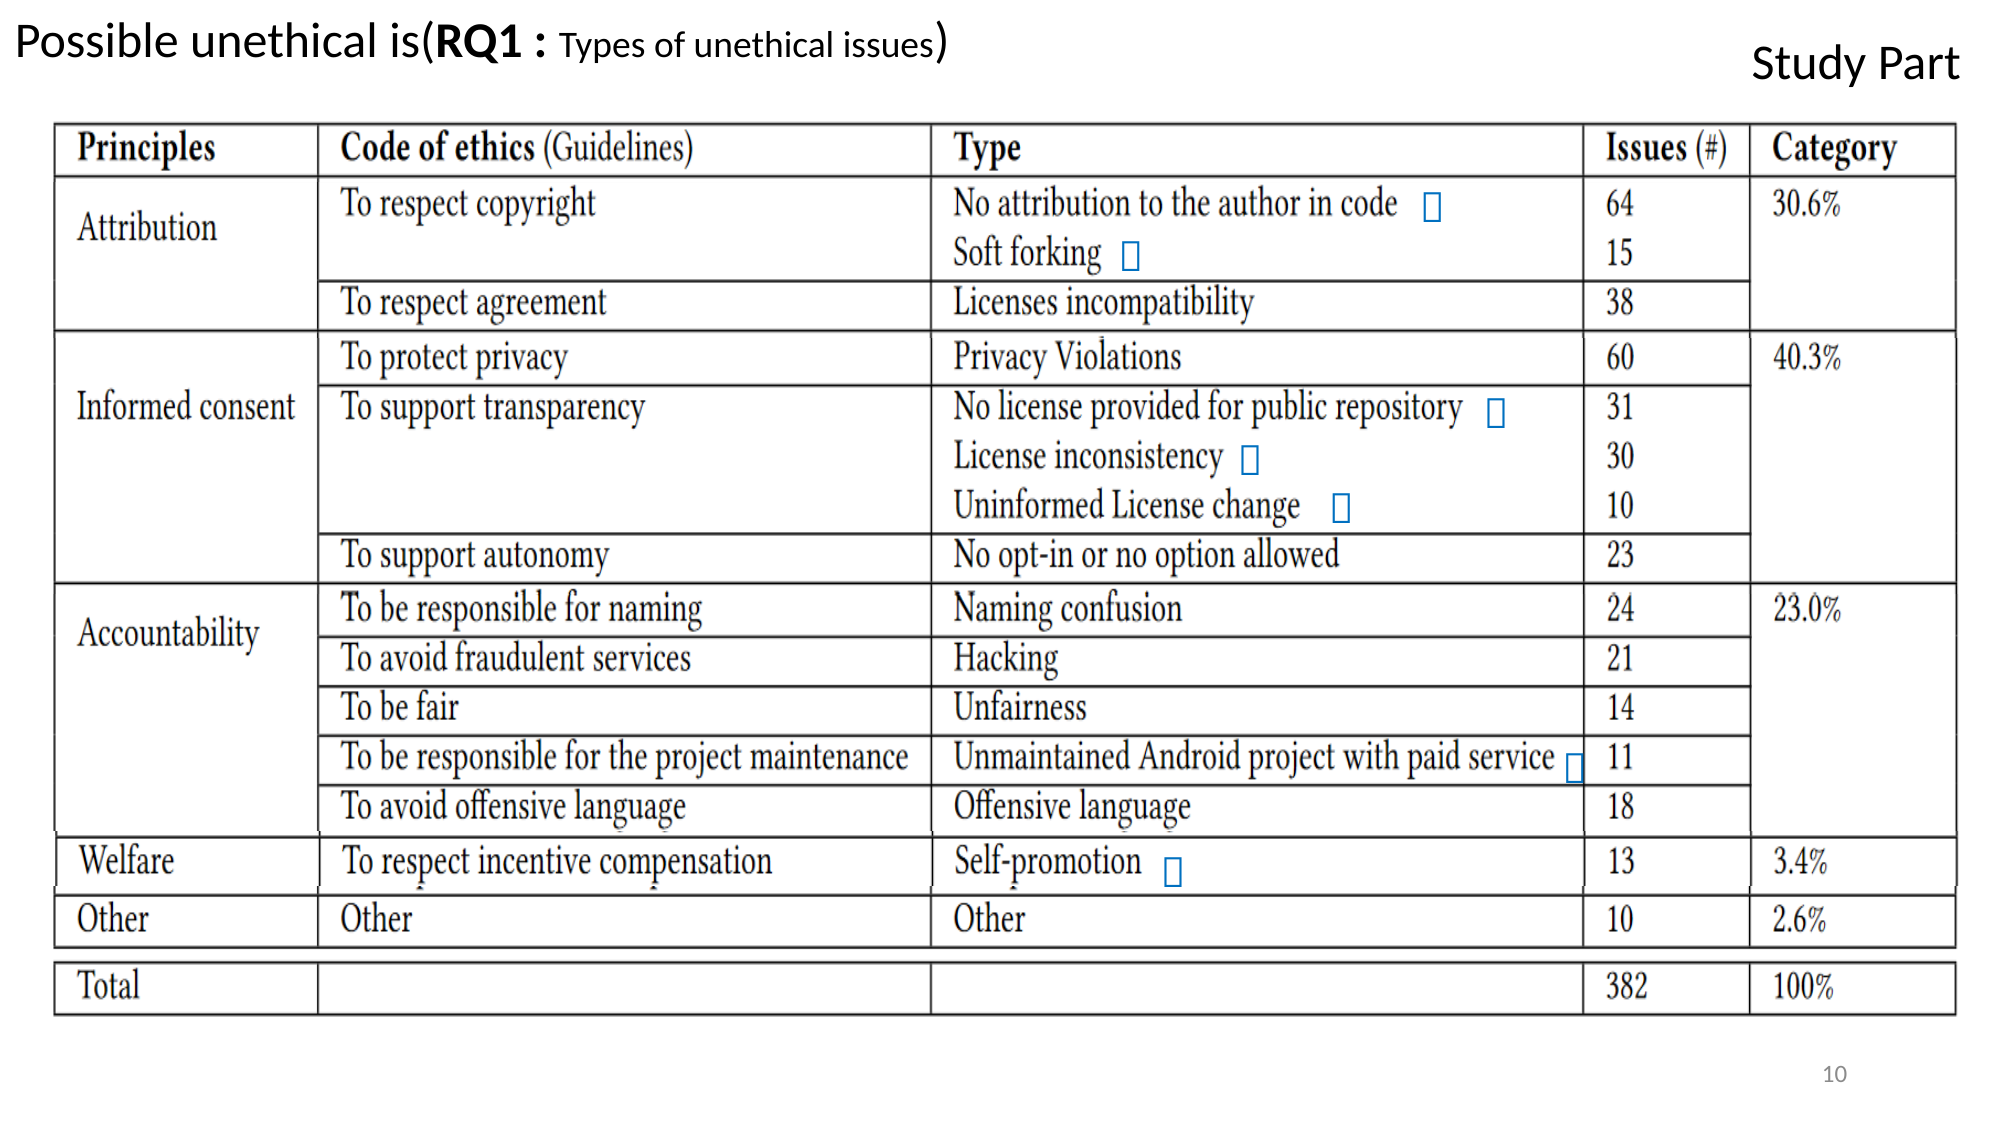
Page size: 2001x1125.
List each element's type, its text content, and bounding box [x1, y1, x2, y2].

text_box Study Part [1736, 22, 1992, 97]
picture [47, 117, 1966, 1028]
slide_number 10 [1412, 1042, 1863, 1103]
text_box Possible unethical is(RQ1 : Types of unethical issues) [0, 0, 1045, 75]
